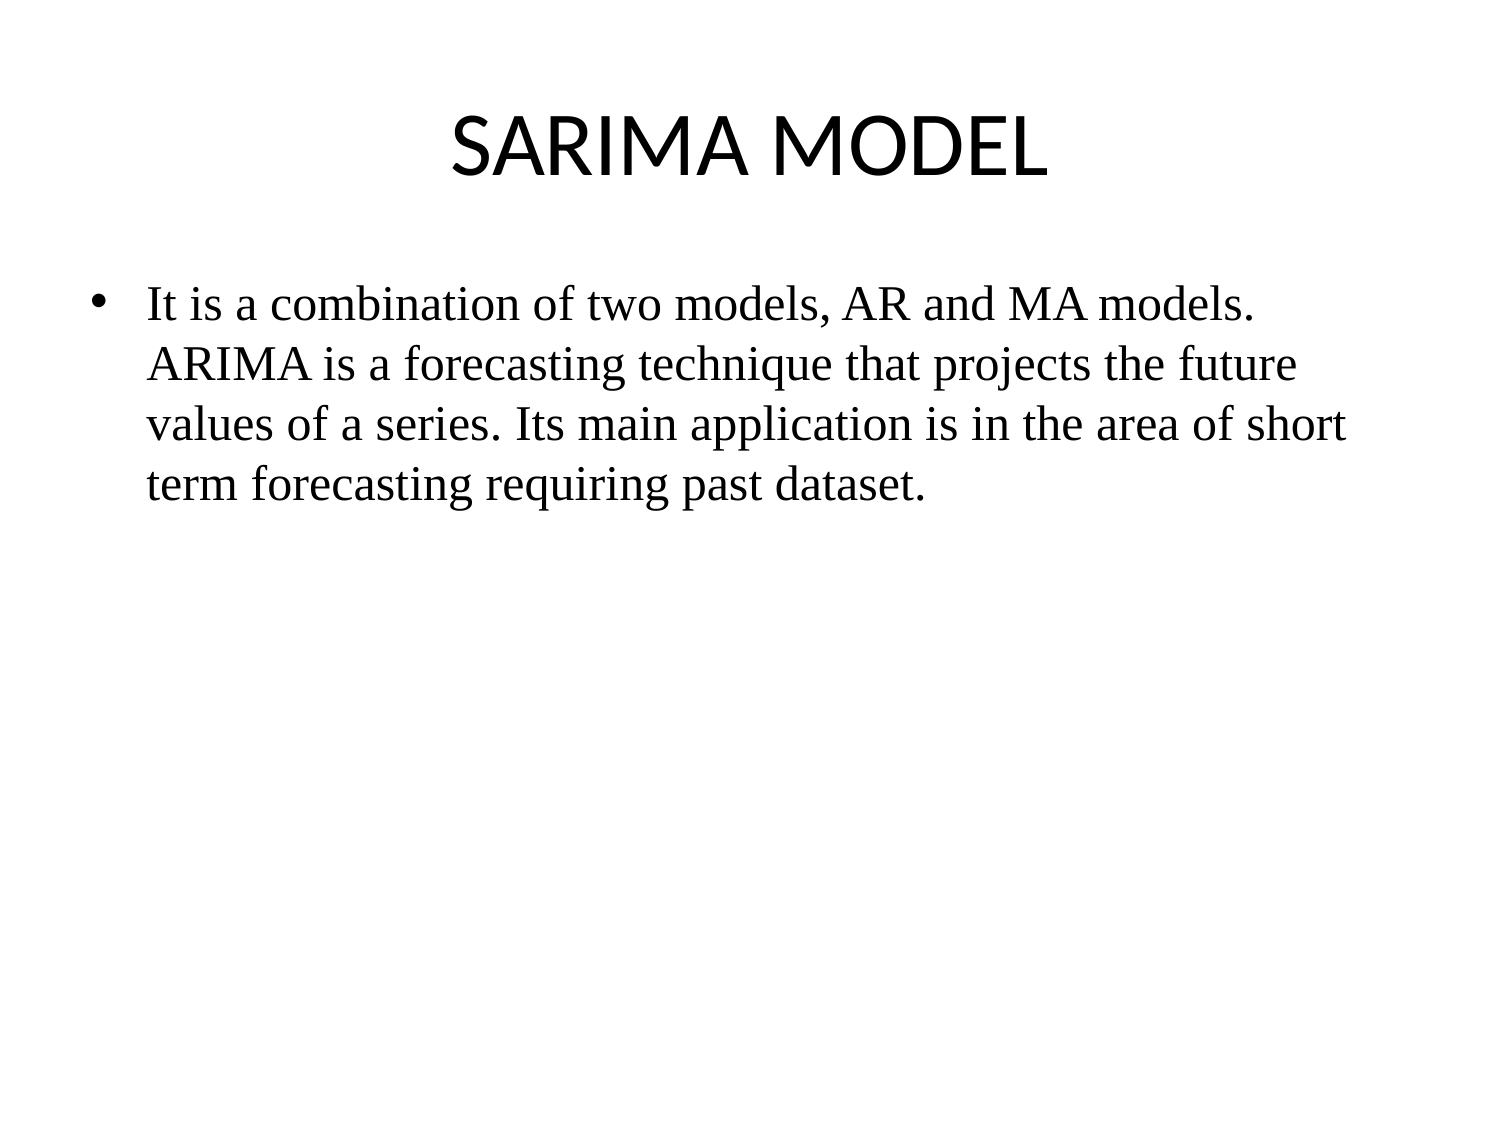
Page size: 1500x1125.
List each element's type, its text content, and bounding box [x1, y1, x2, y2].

list It is a combination of two models, AR and MA models. ARIMA is a forecasting technique that projects the future values of a series. Its main application is in the area of short term forecasting requiring past dataset. [75, 262, 1425, 1005]
title SARIMA MODEL [75, 45, 1425, 233]
